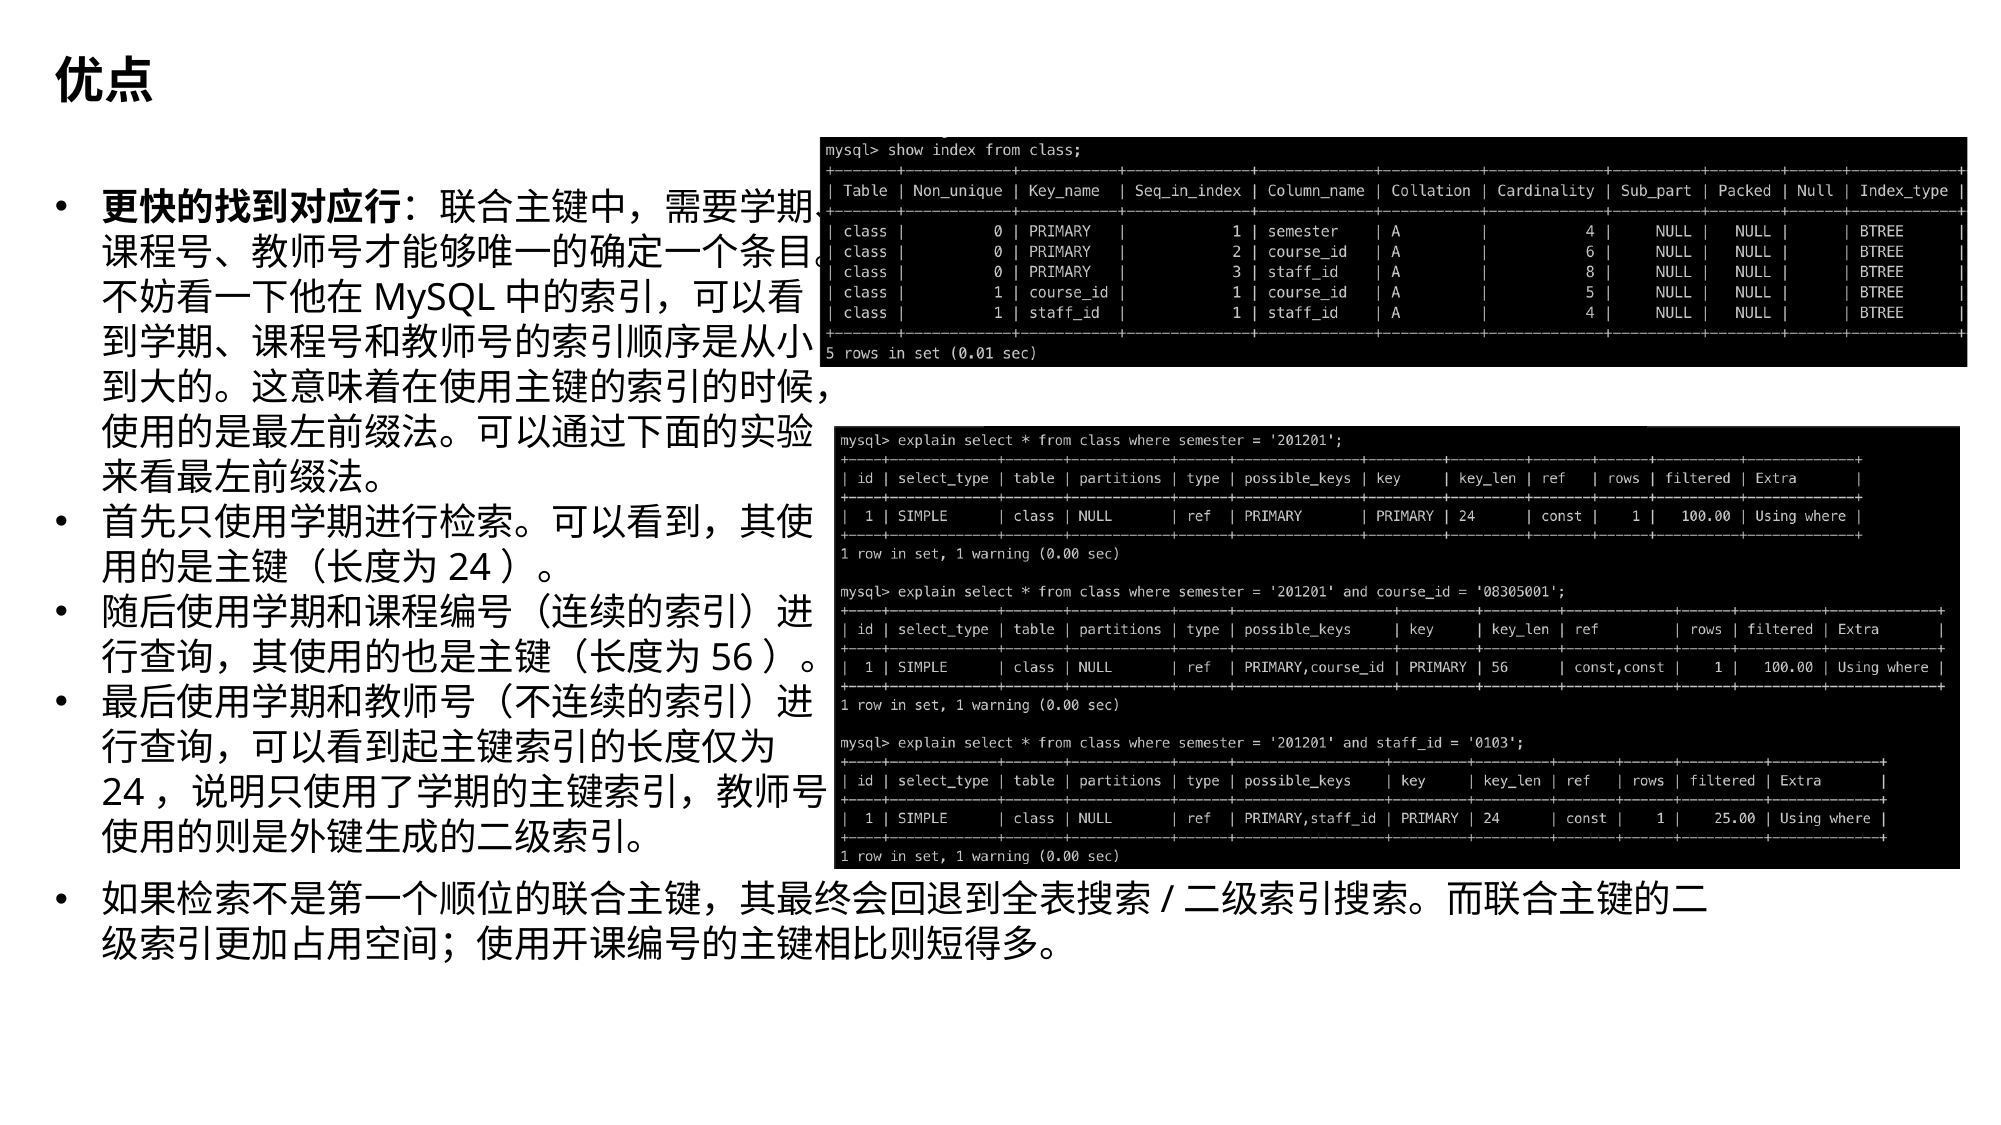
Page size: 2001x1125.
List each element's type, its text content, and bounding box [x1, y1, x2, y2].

picture [834, 426, 1960, 869]
text_box 优点 [39, 40, 649, 116]
text_box 如果检索不是第一个顺位的联合主键，其最终会回退到全表搜索/二级索引搜索。而联合主键的二级索引更加占用空间；使用开课编号的主键相比则短得多。 [39, 868, 1755, 973]
picture [819, 137, 1968, 367]
text_box 更快的找到对应行：联合主键中，需要学期、课程号、教师号才能够唯一的确定一个条目。不妨看一下他在MySQL中的索引，可以看到学期、课程号和教师号的索引顺序是从小到大的。这意味着在使用主键的索引的时候，使用的是最左前缀法。可以通过下面的实验来看最左前缀法。 首先只使用学期进行检索。可以看到，其使用的是主键（长度为24）。 随后使用学期和课程编号（连续的索引）进行查询，其使用的也是主键（长度为56）。 最后使用学期和教师号（不连续的索引）进行查询，可以看到起主键索引的长度仅为24，说明只使用了学期的主键索引，教师号使用的则是外键生成的二级索引。 [39, 175, 846, 866]
